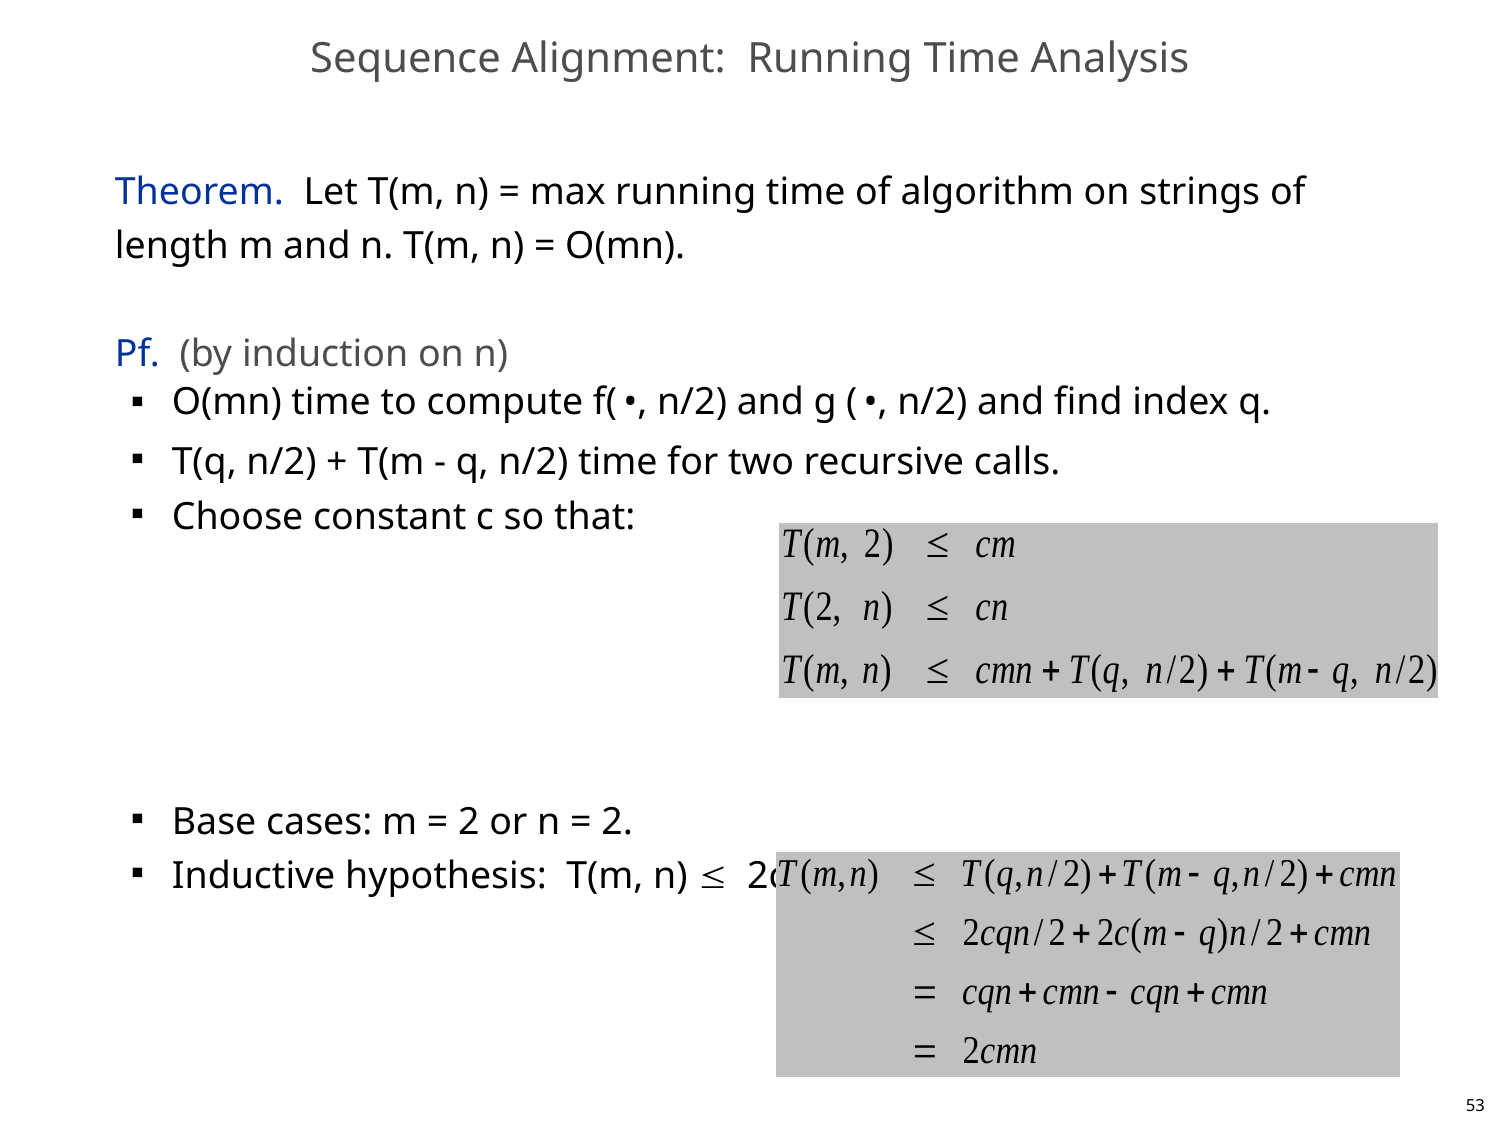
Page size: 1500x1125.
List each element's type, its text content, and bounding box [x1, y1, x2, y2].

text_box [775, 851, 1401, 1078]
title Sequence Alignment: Running Time Analysis [0, 24, 1500, 100]
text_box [778, 522, 1439, 698]
list Theorem. Let T(m, n) = max running time of algorithm on strings of length m and n. T(m, n) = O(mn). Pf. (by induction on n) O(mn) time to compute f( •, n/2) and g ( •, n/2) and find index q. T(q, n/2) + T(m - q, n/2) time for two recursive calls. Choose constant c so that: Base cases: m = 2 or n = 2. Inductive hypothesis: T(m, n)  2cmn. [99, 149, 1388, 1038]
slide_number 53 [1187, 1087, 1500, 1125]
